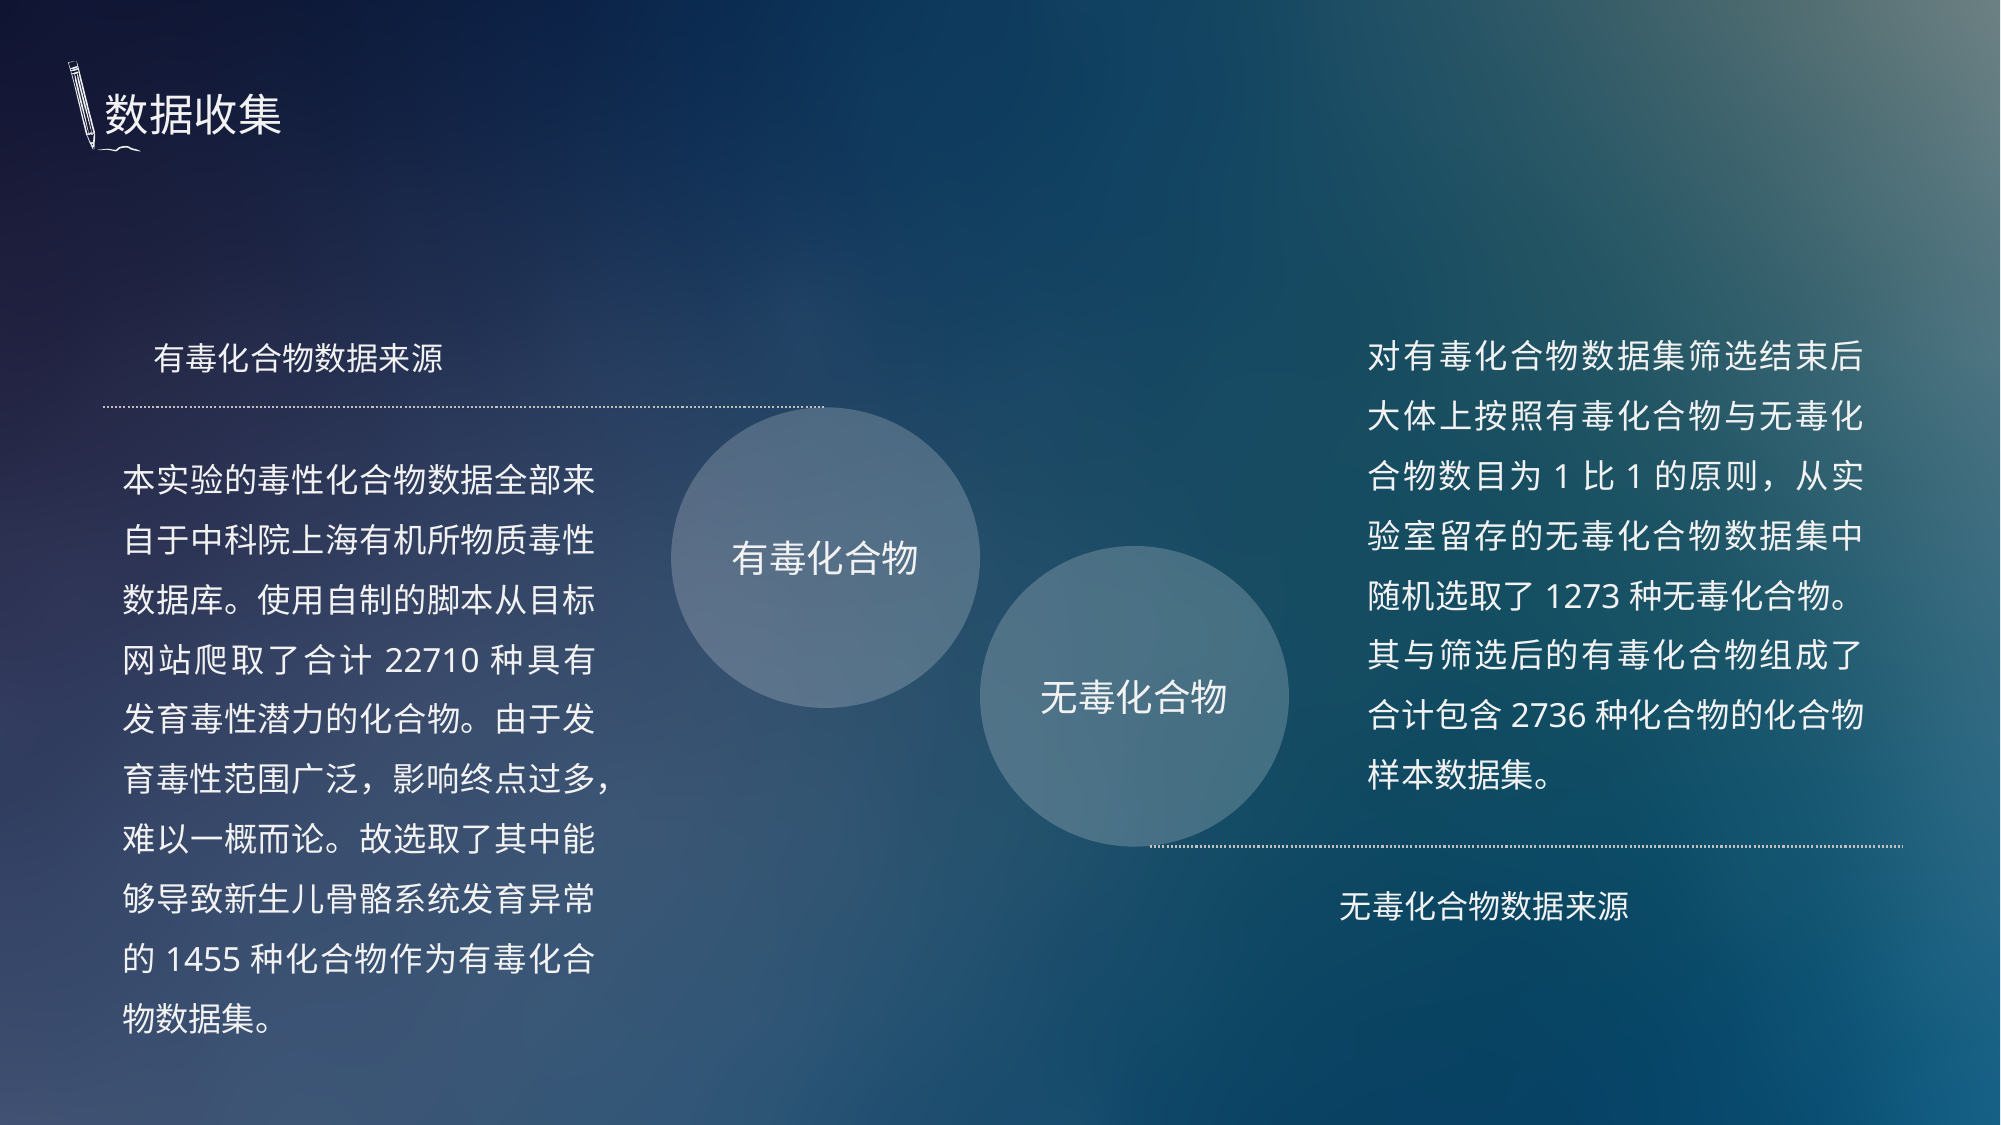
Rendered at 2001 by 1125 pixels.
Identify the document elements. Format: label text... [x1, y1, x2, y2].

picture [0, 0, 2001, 1125]
text_box 本实验的毒性化合物数据全部来自于中科院上海有机所物质毒性数据库。使用自制的脚本从目标网站爬取了合计22710种具有发育毒性潜力的化合物。由于发育毒性范围广泛，影响终点过多，难以一概而论。故选取了其中能够导致新生儿骨骼系统发育异常的1455种化合物作为有毒化合物数据集。 [102, 429, 617, 1048]
text_box 有毒化合物 [671, 407, 981, 708]
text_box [1149, 846, 1903, 913]
text_box 数据收集 [141, 79, 475, 148]
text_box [102, 306, 825, 408]
text_box 无毒化合物 [980, 545, 1289, 847]
text_box 对有毒化合物数据集筛选结束后大体上按照有毒化合物与无毒化合物数目为1比1的原则，从实验室留存的无毒化合物数据集中随机选取了1273种无毒化合物。其与筛选后的有毒化合物组成了合计包含2736种化合物的化合物样本数据集。 [1347, 305, 1885, 805]
